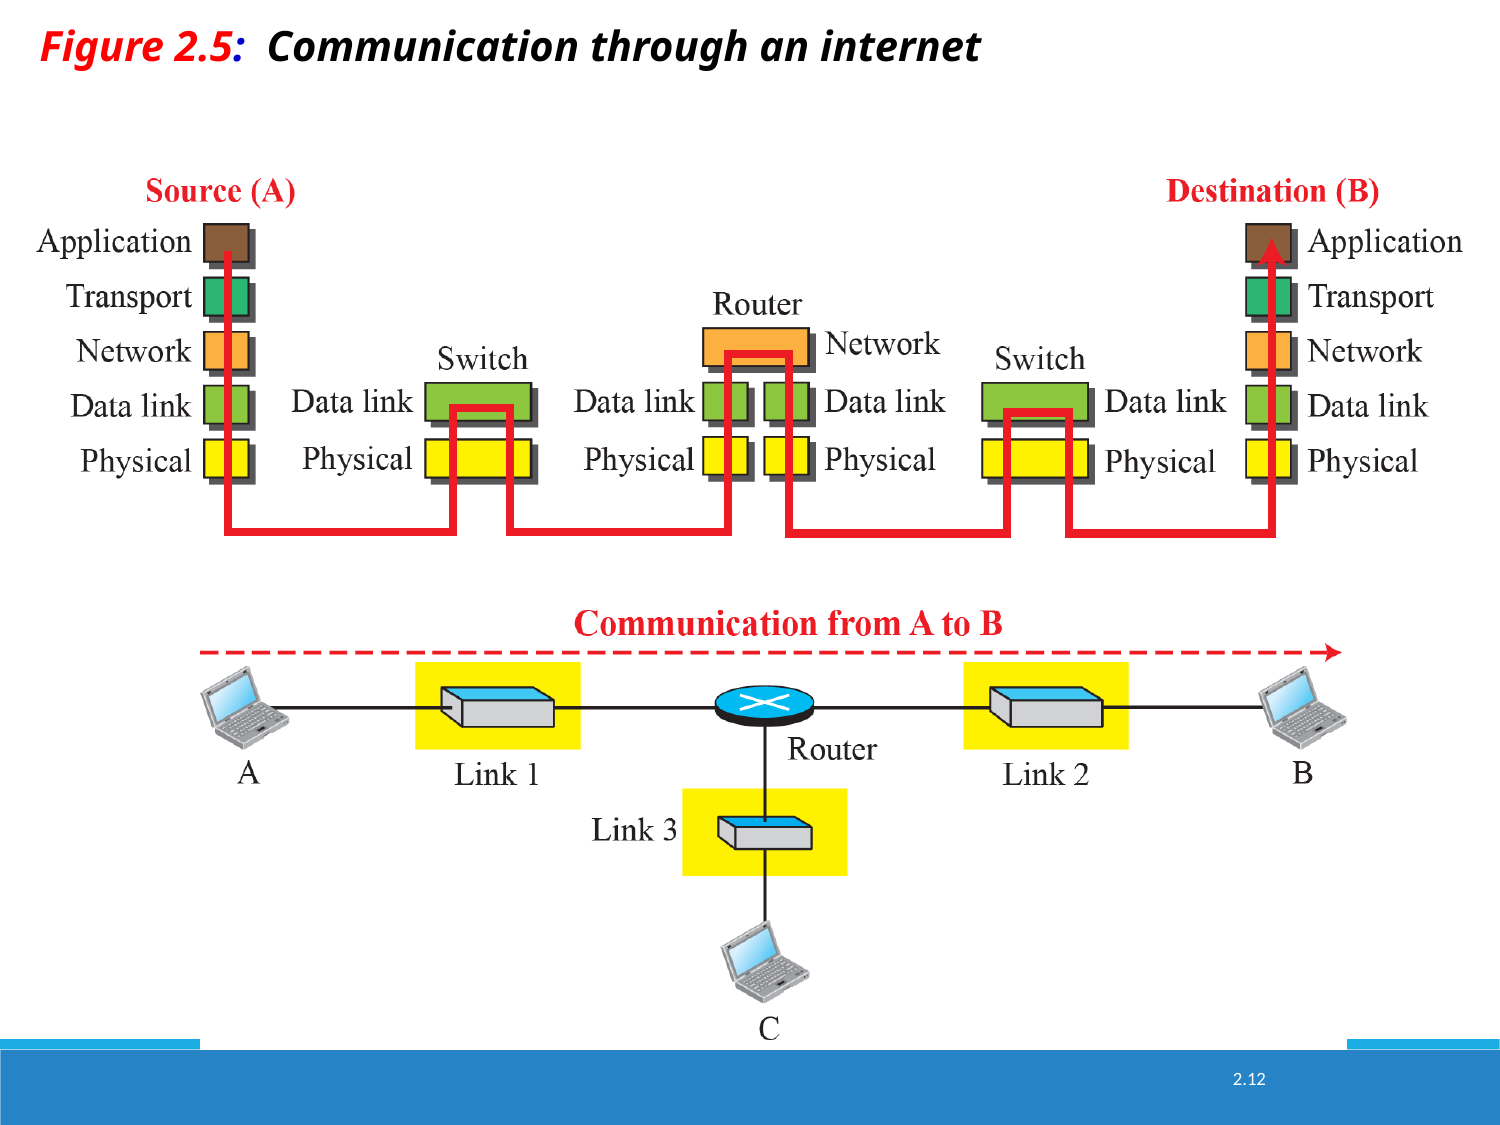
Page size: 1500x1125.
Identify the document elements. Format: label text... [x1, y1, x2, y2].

text_box Figure 2.5: Communication through an internet [24, 12, 1363, 78]
picture [199, 604, 1348, 1051]
slide_number 2.12 [1218, 1059, 1380, 1120]
picture [35, 174, 1463, 538]
